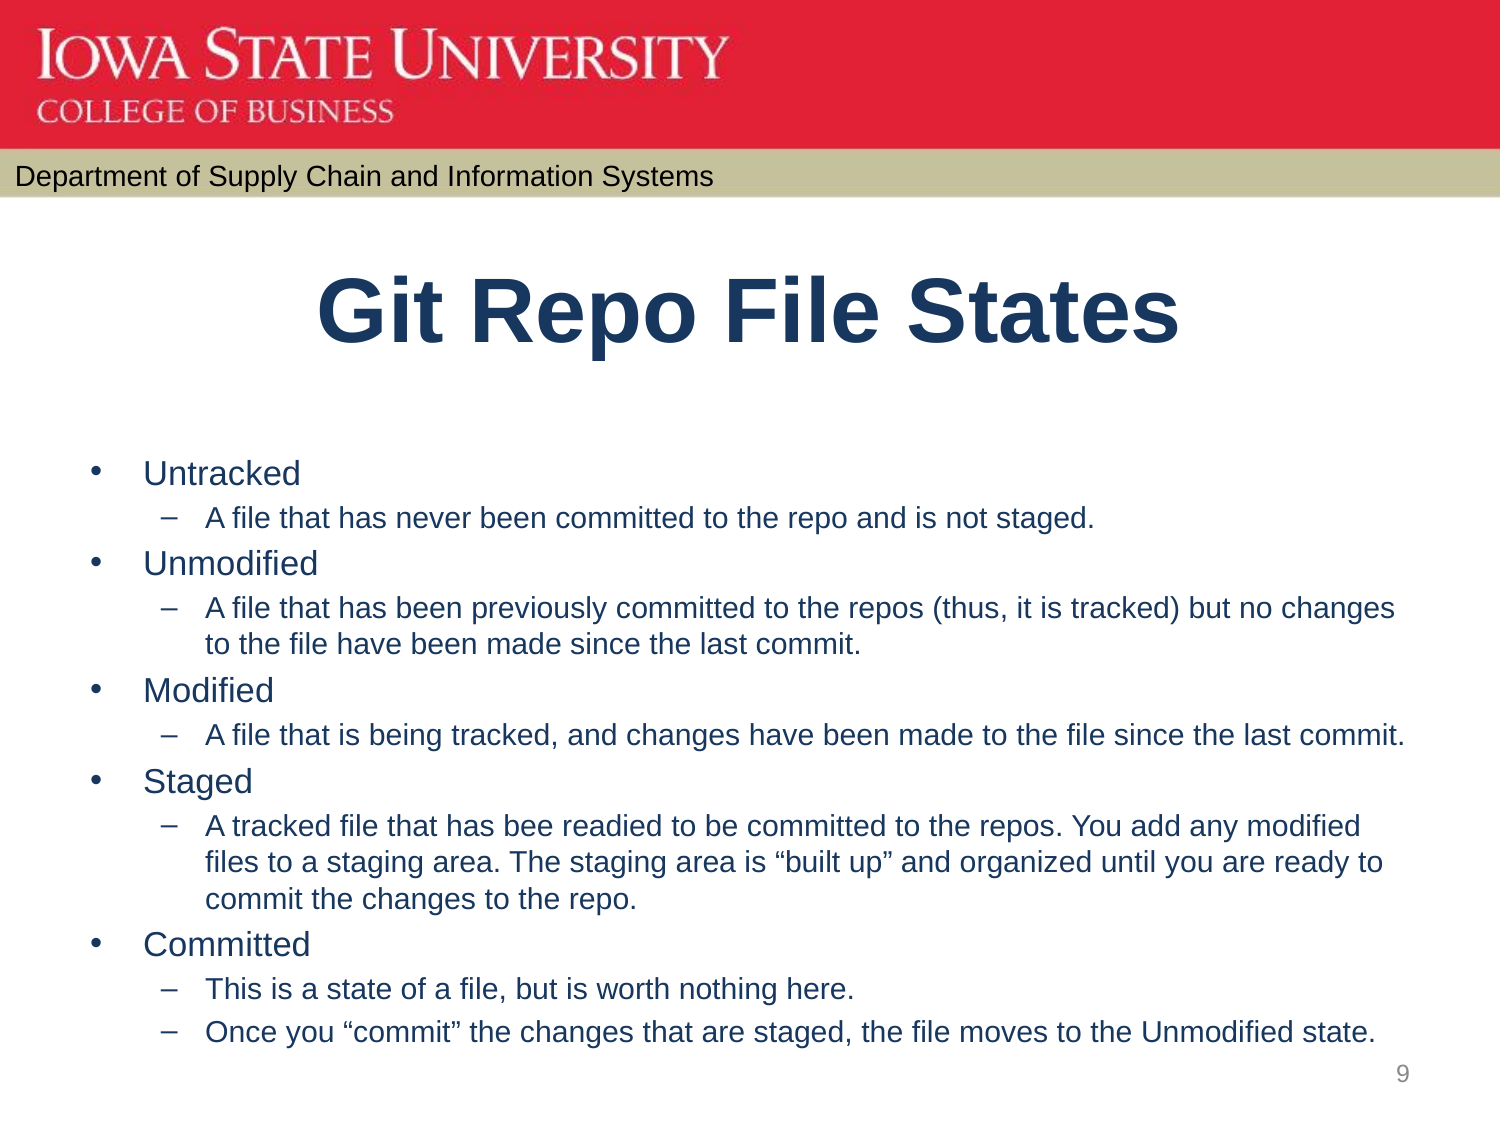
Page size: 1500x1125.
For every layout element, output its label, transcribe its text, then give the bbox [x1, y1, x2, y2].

list Untracked A file that has never been committed to the repo and is not staged. Unmodified A file that has been previously committed to the repos (thus, it is tracked) but no changes to the file have been made since the last commit. Modified A file that is being tracked, and changes have been made to the file since the last commit. Staged A tracked file that has bee readied to be committed to the repos. You add any modified files to a staging area. The staging area is “built up” and organized until you are ready to commit the changes to the repo. Committed This is a state of a file, but is worth nothing here. Once you “commit” the changes that are staged, the file moves to the Unmodified state. [75, 442, 1425, 1073]
picture [0, 0, 1500, 1125]
slide_number 9 [1074, 1042, 1425, 1103]
title Git Repo File States [75, 224, 1425, 388]
